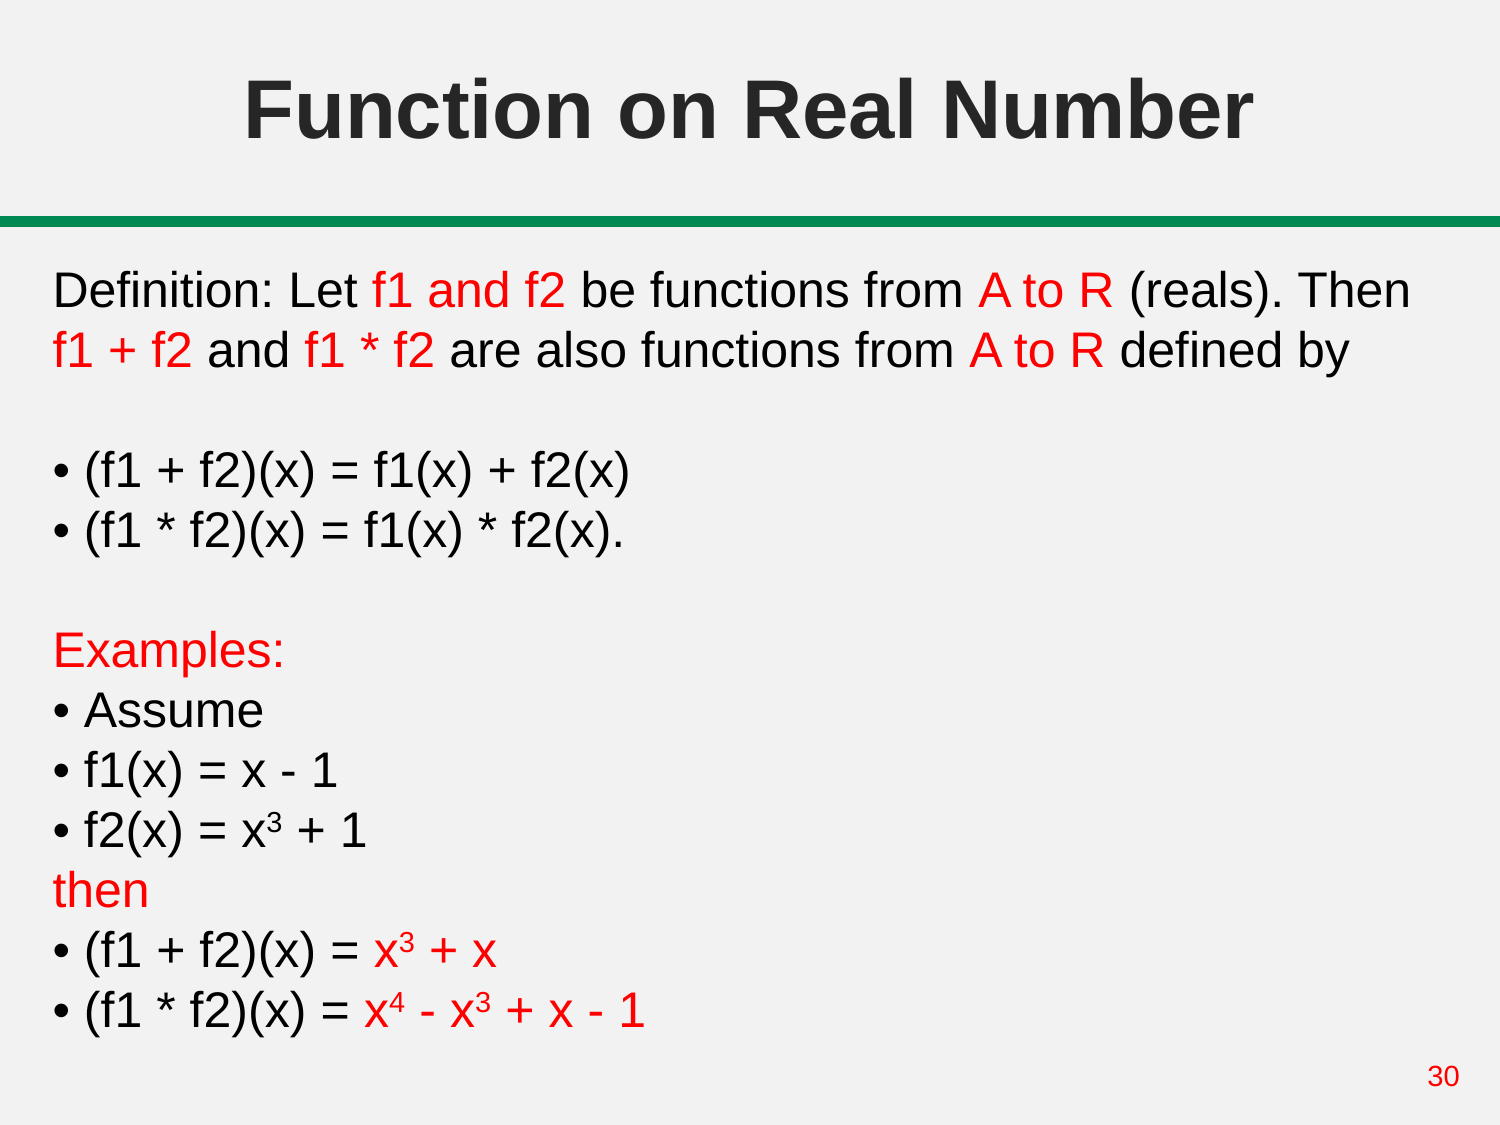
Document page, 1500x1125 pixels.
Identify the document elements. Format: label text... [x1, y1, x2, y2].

text_box Definition: Let f1 and f2 be functions from A to R (reals). Then f1 + f2 and f1 * f2 are also functions from A to R defined by • (f1 + f2)(x) = f1(x) + f2(x) • (f1 * f2)(x) = f1(x) * f2(x). Examples: • Assume • f1(x) = x - 1 • f2(x) = x3 + 1 then • (f1 + f2)(x) = x3 + x • (f1 * f2)(x) = x4 - x3 + x - 1 [37, 249, 1463, 1045]
title Function on Real Number [0, 0, 1500, 163]
